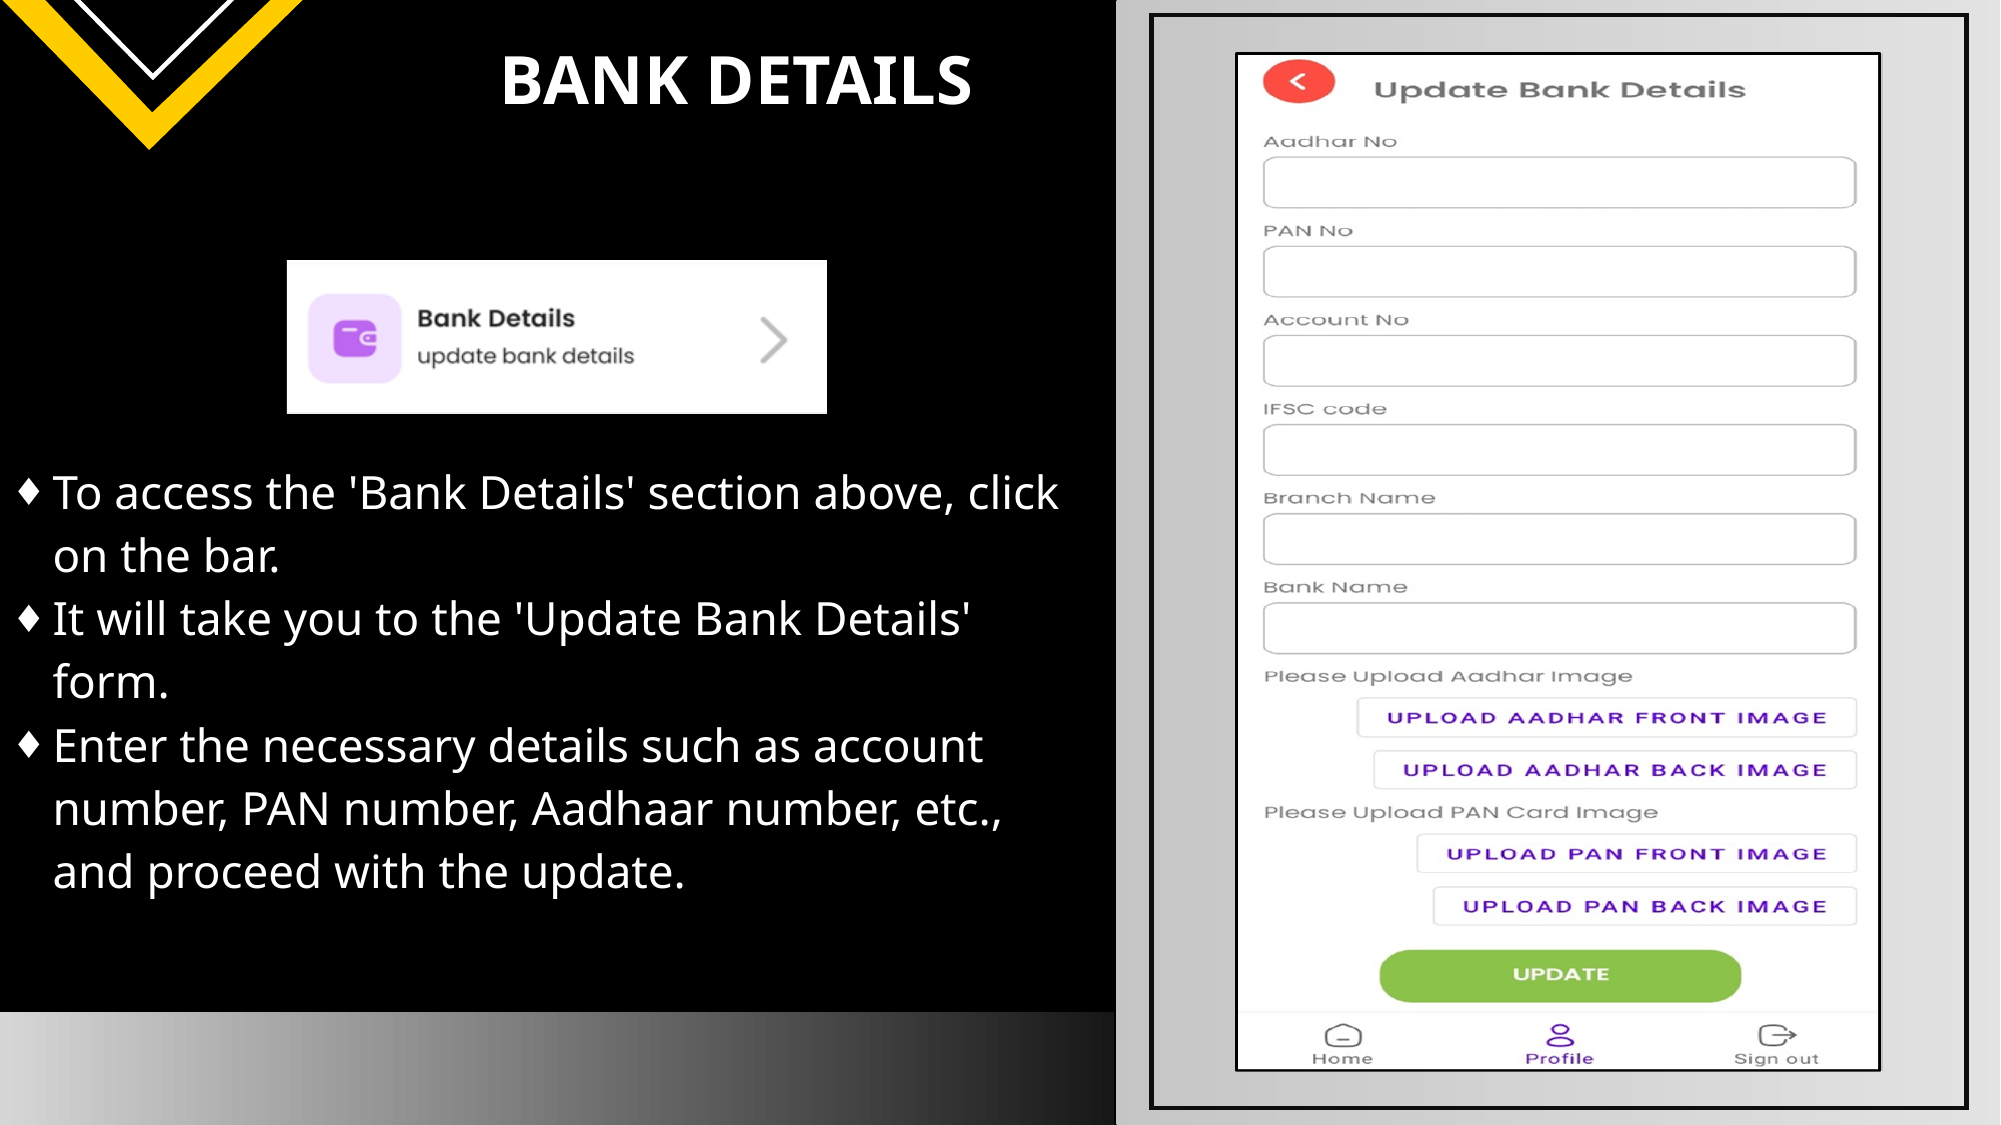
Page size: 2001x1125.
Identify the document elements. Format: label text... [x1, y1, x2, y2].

title BANK DETAILS [362, 14, 1110, 152]
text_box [1116, 0, 2000, 1125]
picture [1234, 51, 1883, 1072]
picture [286, 260, 827, 414]
text_box [1110, 1011, 1115, 1125]
list To access the 'Bank Details' section above, click on the bar. It will take you to the 'Update Bank Details' form. Enter the necessary details such as account number, PAN number, Aadhaar number, etc., and proceed with the update. [0, 203, 1110, 1125]
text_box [23, 0, 283, 100]
